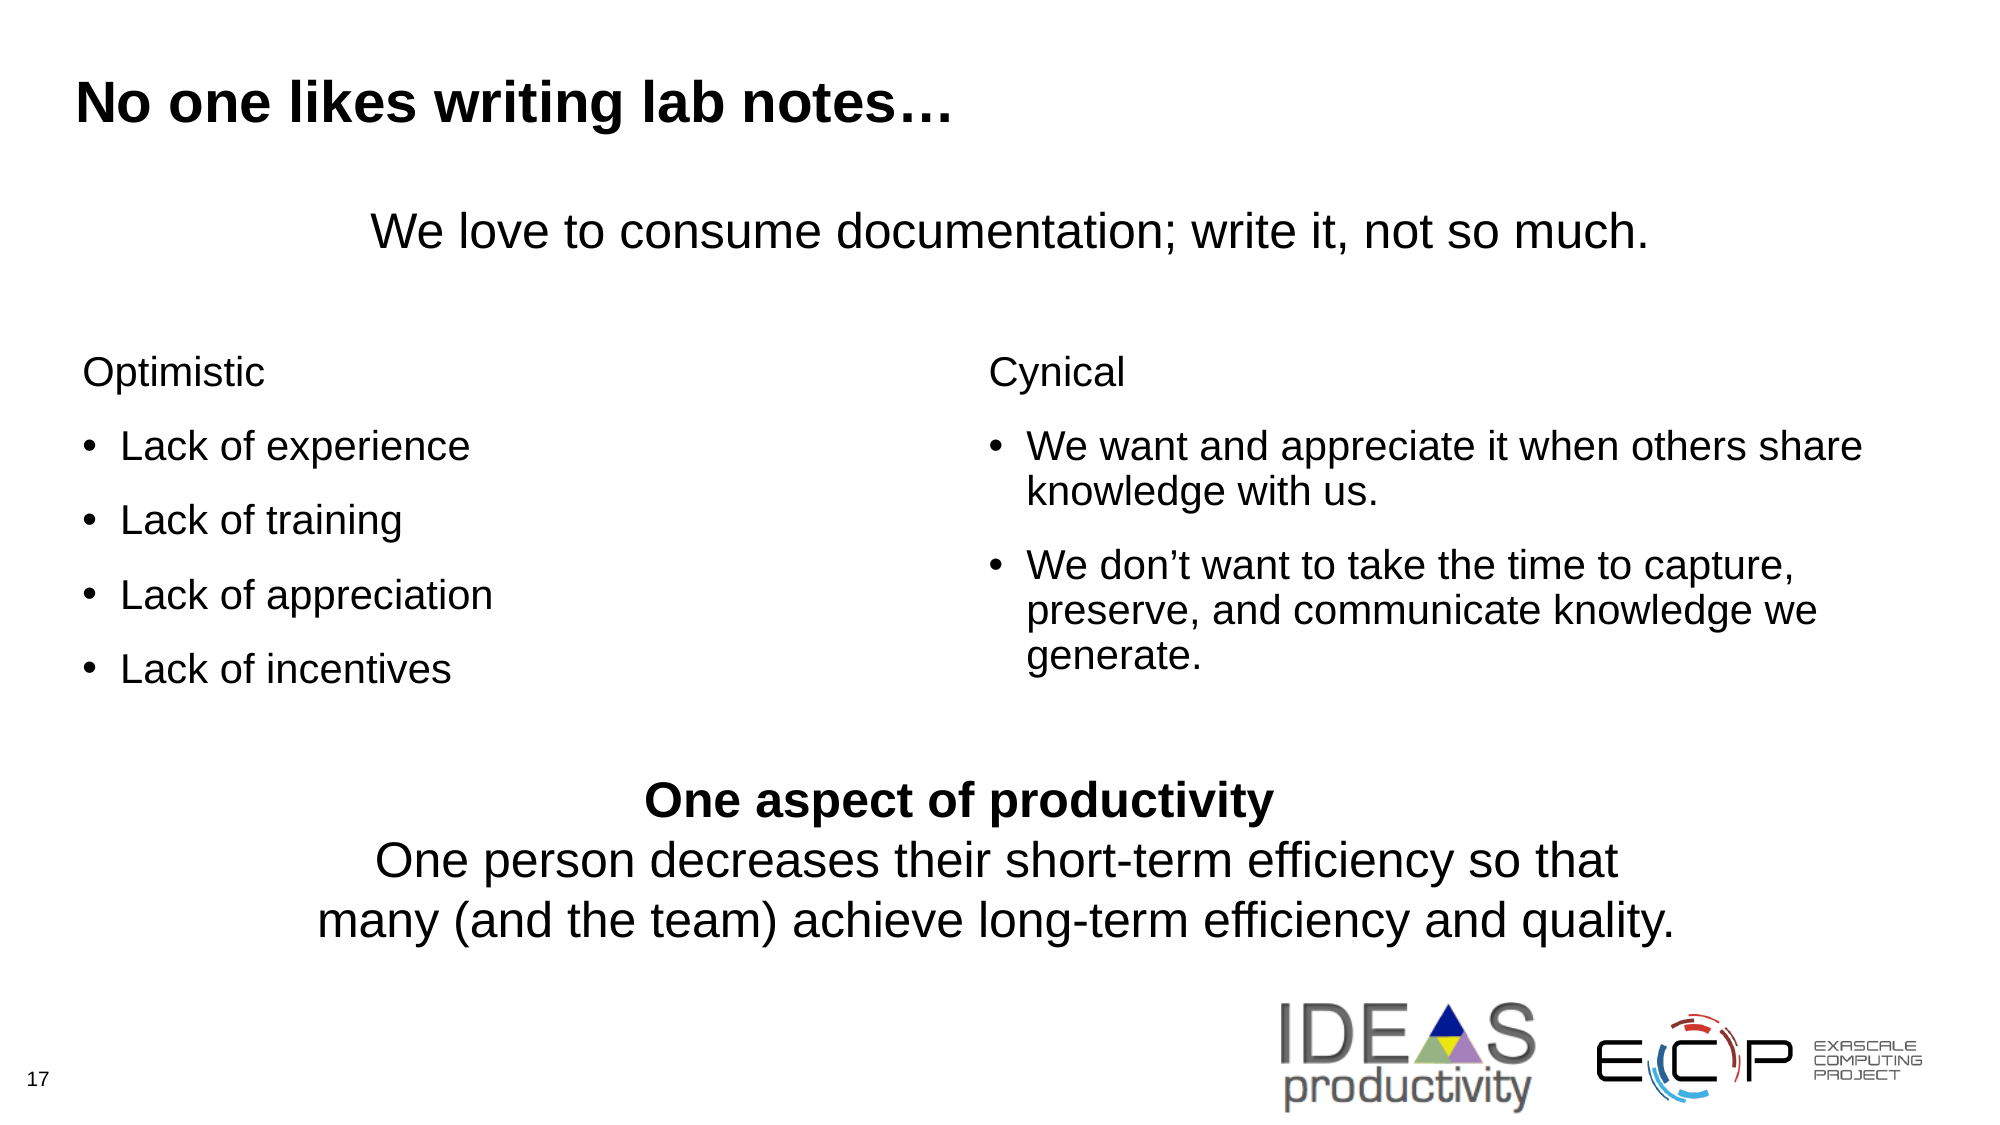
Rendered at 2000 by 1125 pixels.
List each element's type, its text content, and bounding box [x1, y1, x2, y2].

text_box We love to consume documentation; write it, not so much. [275, 183, 1671, 328]
text_box One aspect of productivity One person decreases their short-term efficiency so that many (and the team) achieve long-term efficiency and quality. [214, 752, 1705, 1017]
title No one likes writing lab notes… [59, 67, 1926, 218]
text_box Cynical We want and appreciate it when others share knowledge with us. We don’t want to take the time to capture, preserve, and communicate knowledge we generate. [973, 343, 1926, 750]
picture [1597, 1014, 1922, 1103]
list Optimistic Lack of experience Lack of training Lack of appreciation Lack of incentives [66, 342, 960, 1008]
picture [1280, 1017, 1537, 1114]
